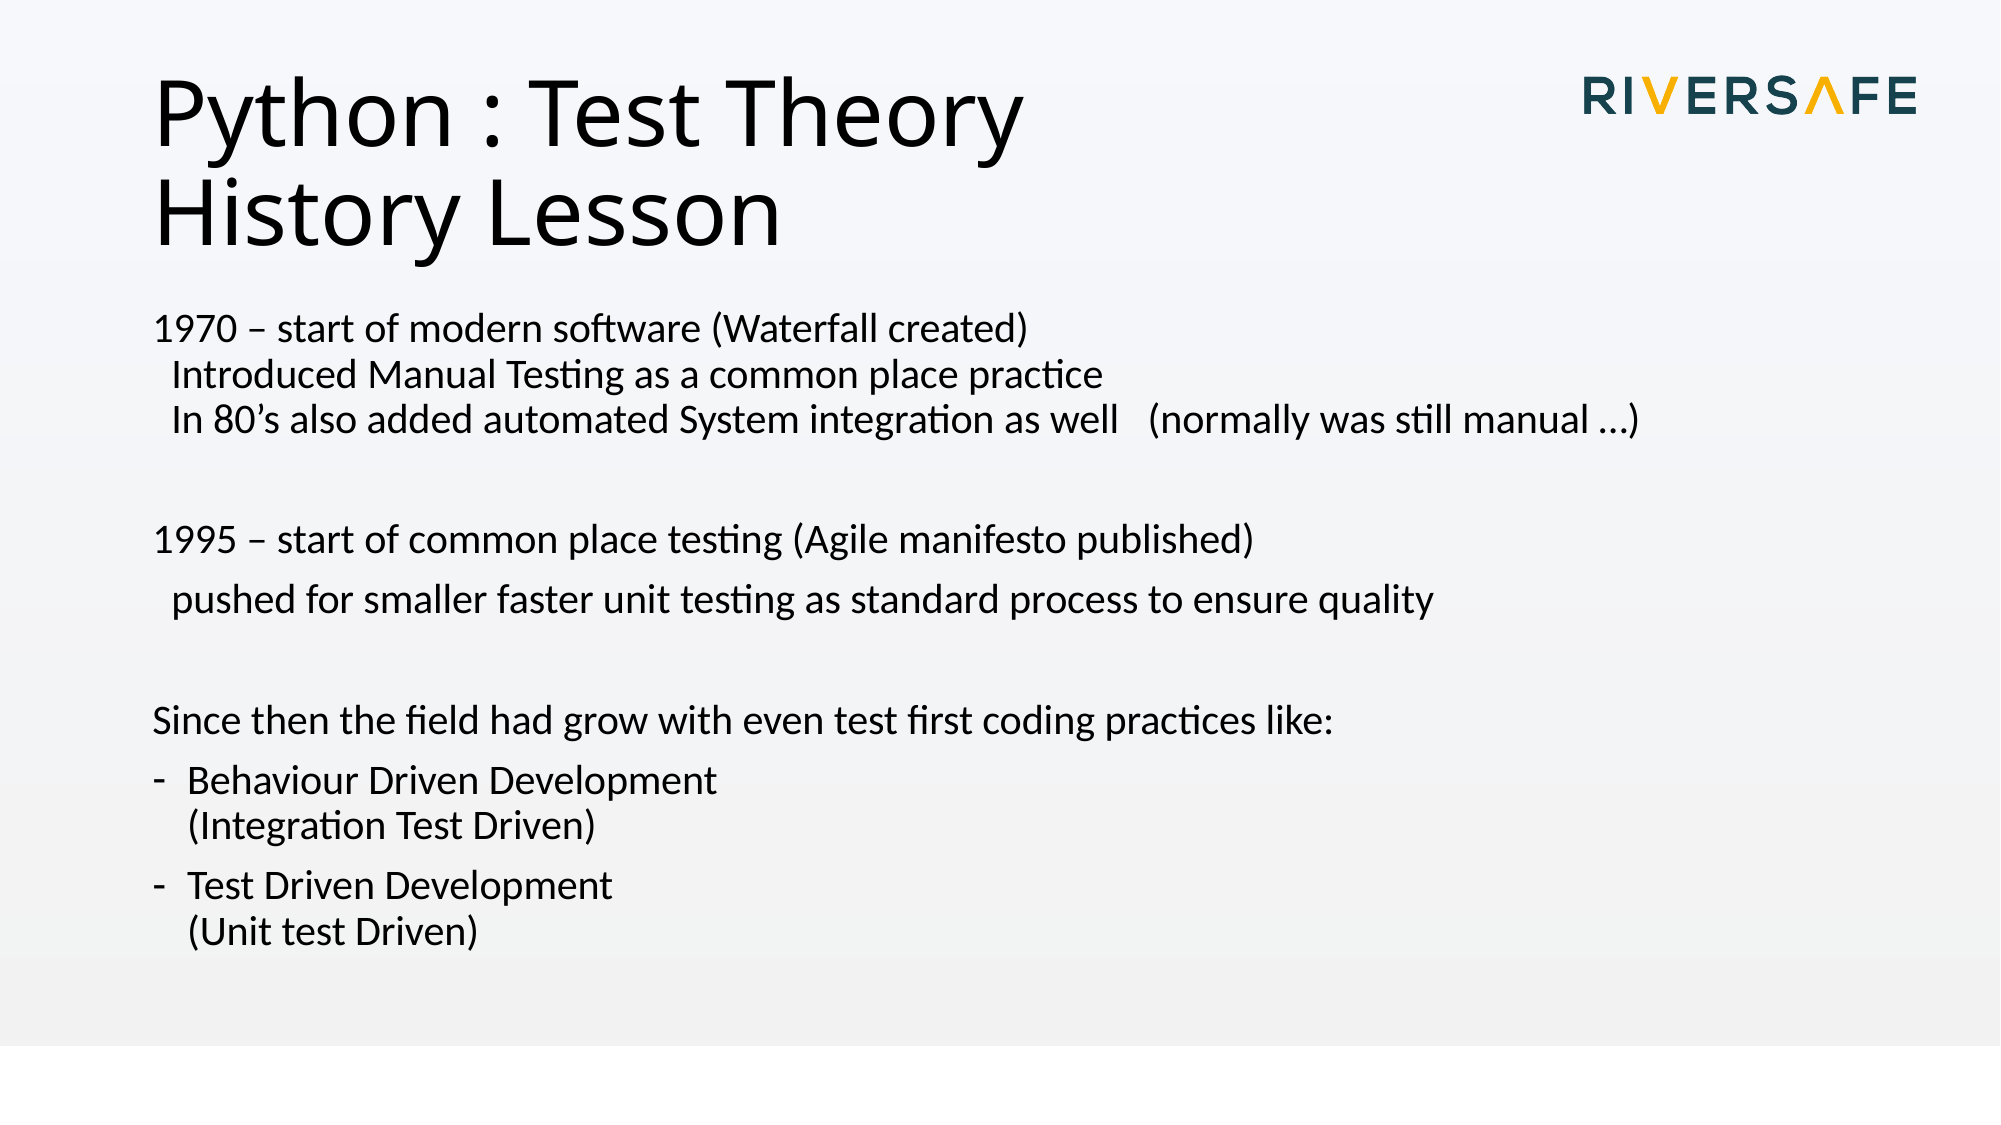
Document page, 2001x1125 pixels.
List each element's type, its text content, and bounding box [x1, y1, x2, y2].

picture [1863, 75, 1916, 115]
text_box 1970 – start of modern software (Waterfall created) Introduced Manual Testing as a common place practice In 80’s also added automated System integration as well (normally was still manual …) 1995 – start of common place testing (Agile manifesto published) pushed for smaller faster unit testing as standard process to ensure quality Since then the field had grow with even test first coding practices like: Behaviour Driven Development (Integration Test Driven) Test Driven Development (Unit test Driven) [137, 299, 1664, 1014]
title Python : Test Theory History Lesson [137, 59, 1863, 278]
